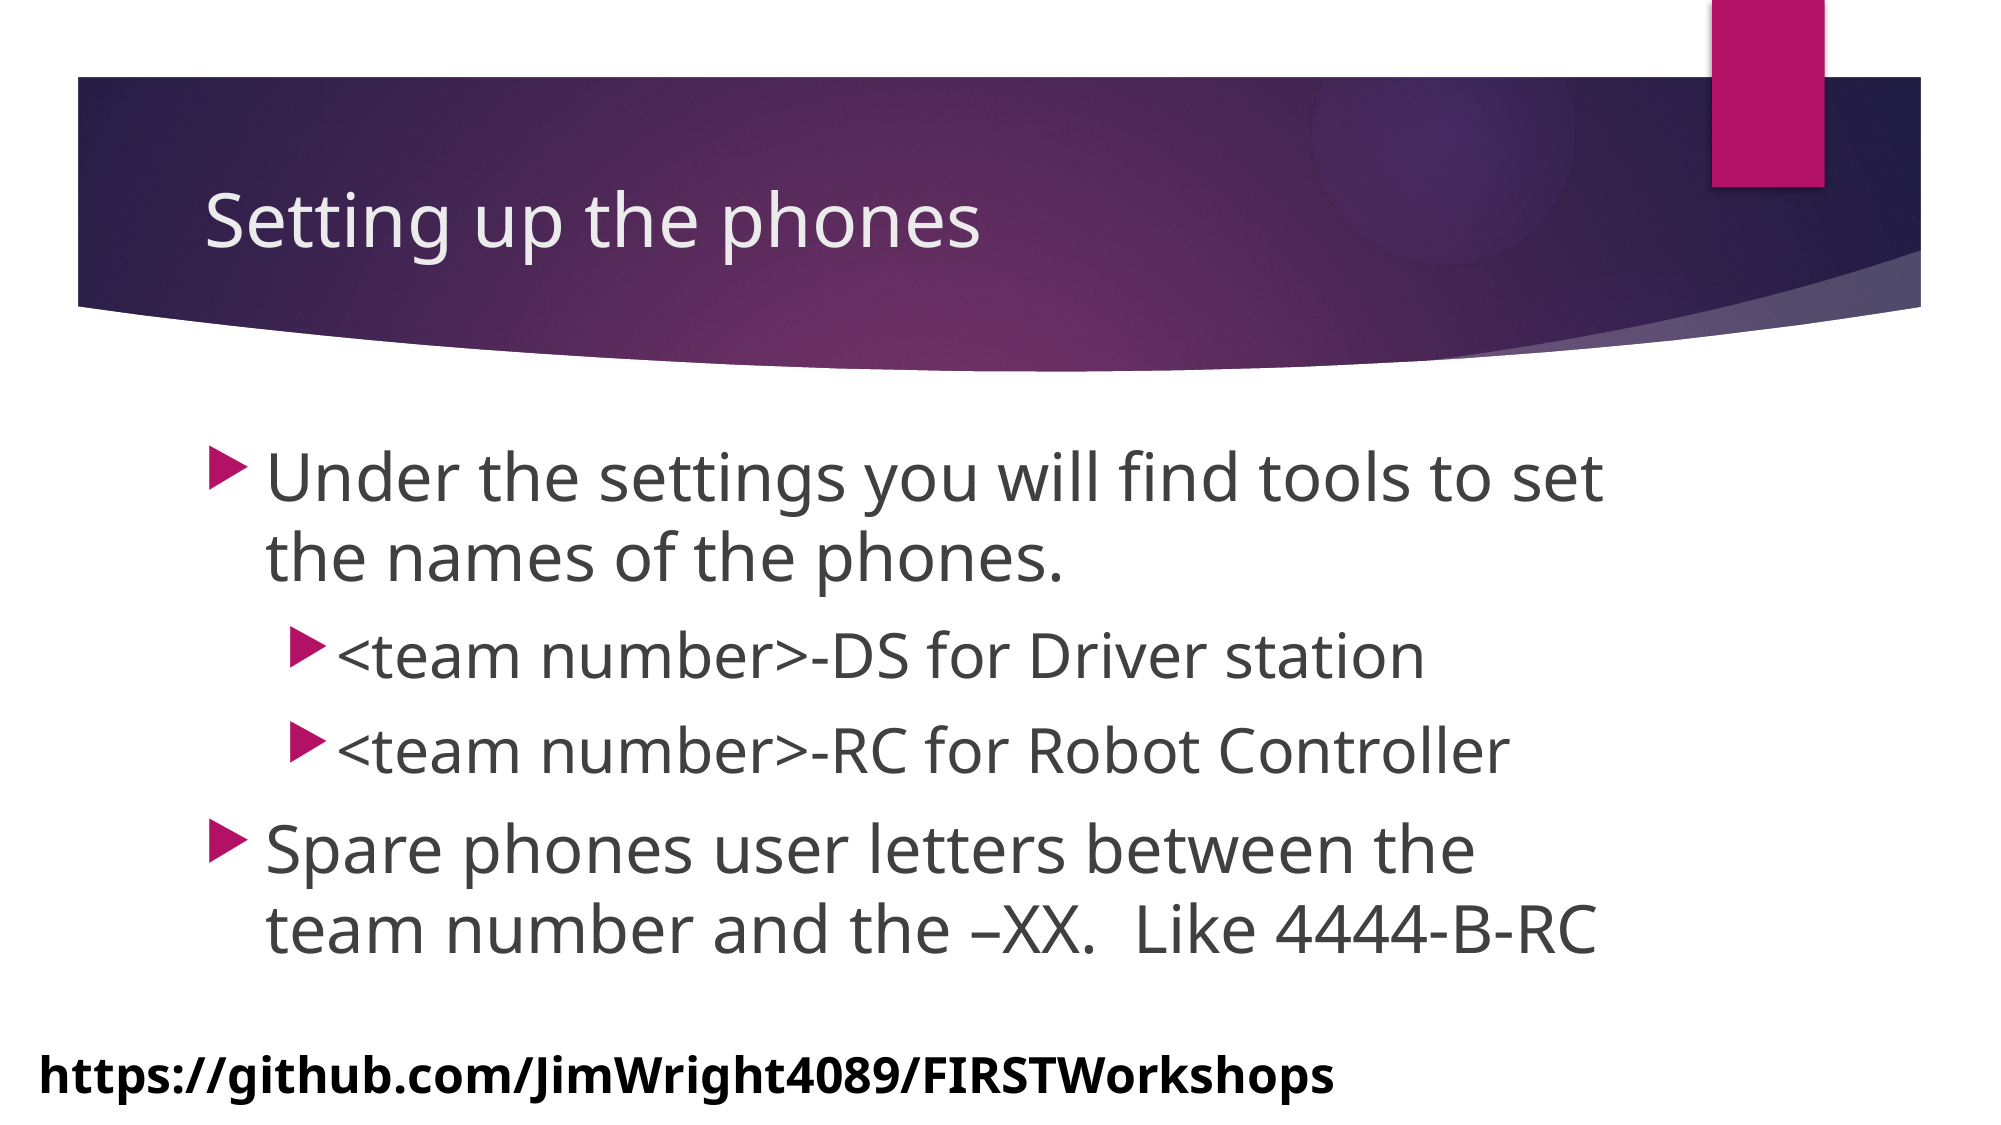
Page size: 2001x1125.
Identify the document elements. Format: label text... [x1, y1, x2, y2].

list Under the settings you will find tools to set the names of the phones. <team number>-DS for Driver station <team number>-RC for Robot Controller Spare phones user letters between the team number and the –XX. Like 4444-B-RC [189, 427, 1638, 988]
title Setting up the phones [189, 159, 1627, 276]
footer https://github.com/JimWright4089/FIRSTWorkshops [23, 1043, 1514, 1105]
